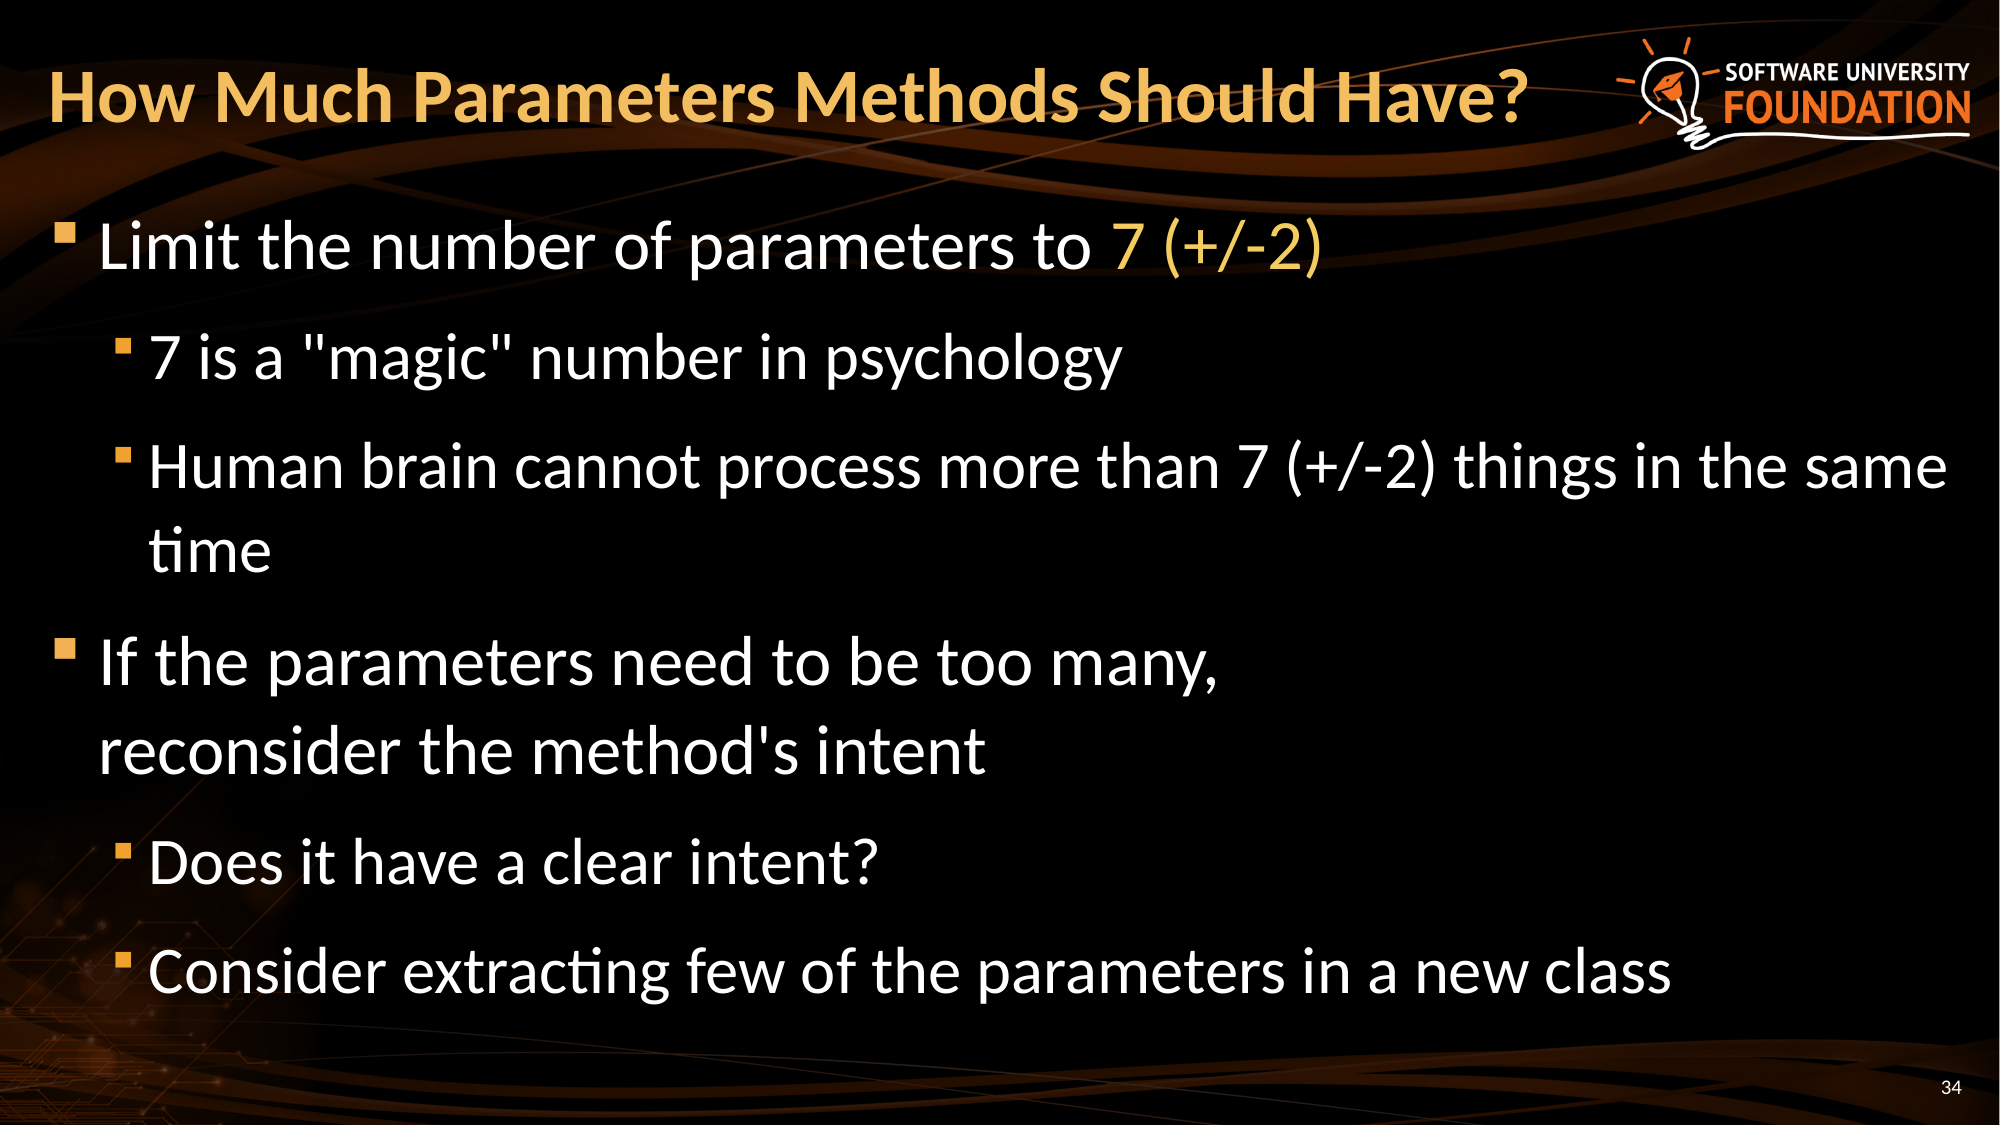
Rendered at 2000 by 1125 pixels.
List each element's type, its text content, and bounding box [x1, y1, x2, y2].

picture [0, 0, 2000, 1125]
list Limit the number of parameters to 7 (+/-2) 7 is a "magic" number in psychology Human brain cannot process more than 7 (+/-2) things in the same time If the parameters need to be too many, reconsider the method's intent Does it have a clear intent? Consider extracting few of the parameters in a new class [31, 188, 1968, 1103]
title How Much Parameters Methods Should Have? [30, 6, 1602, 189]
